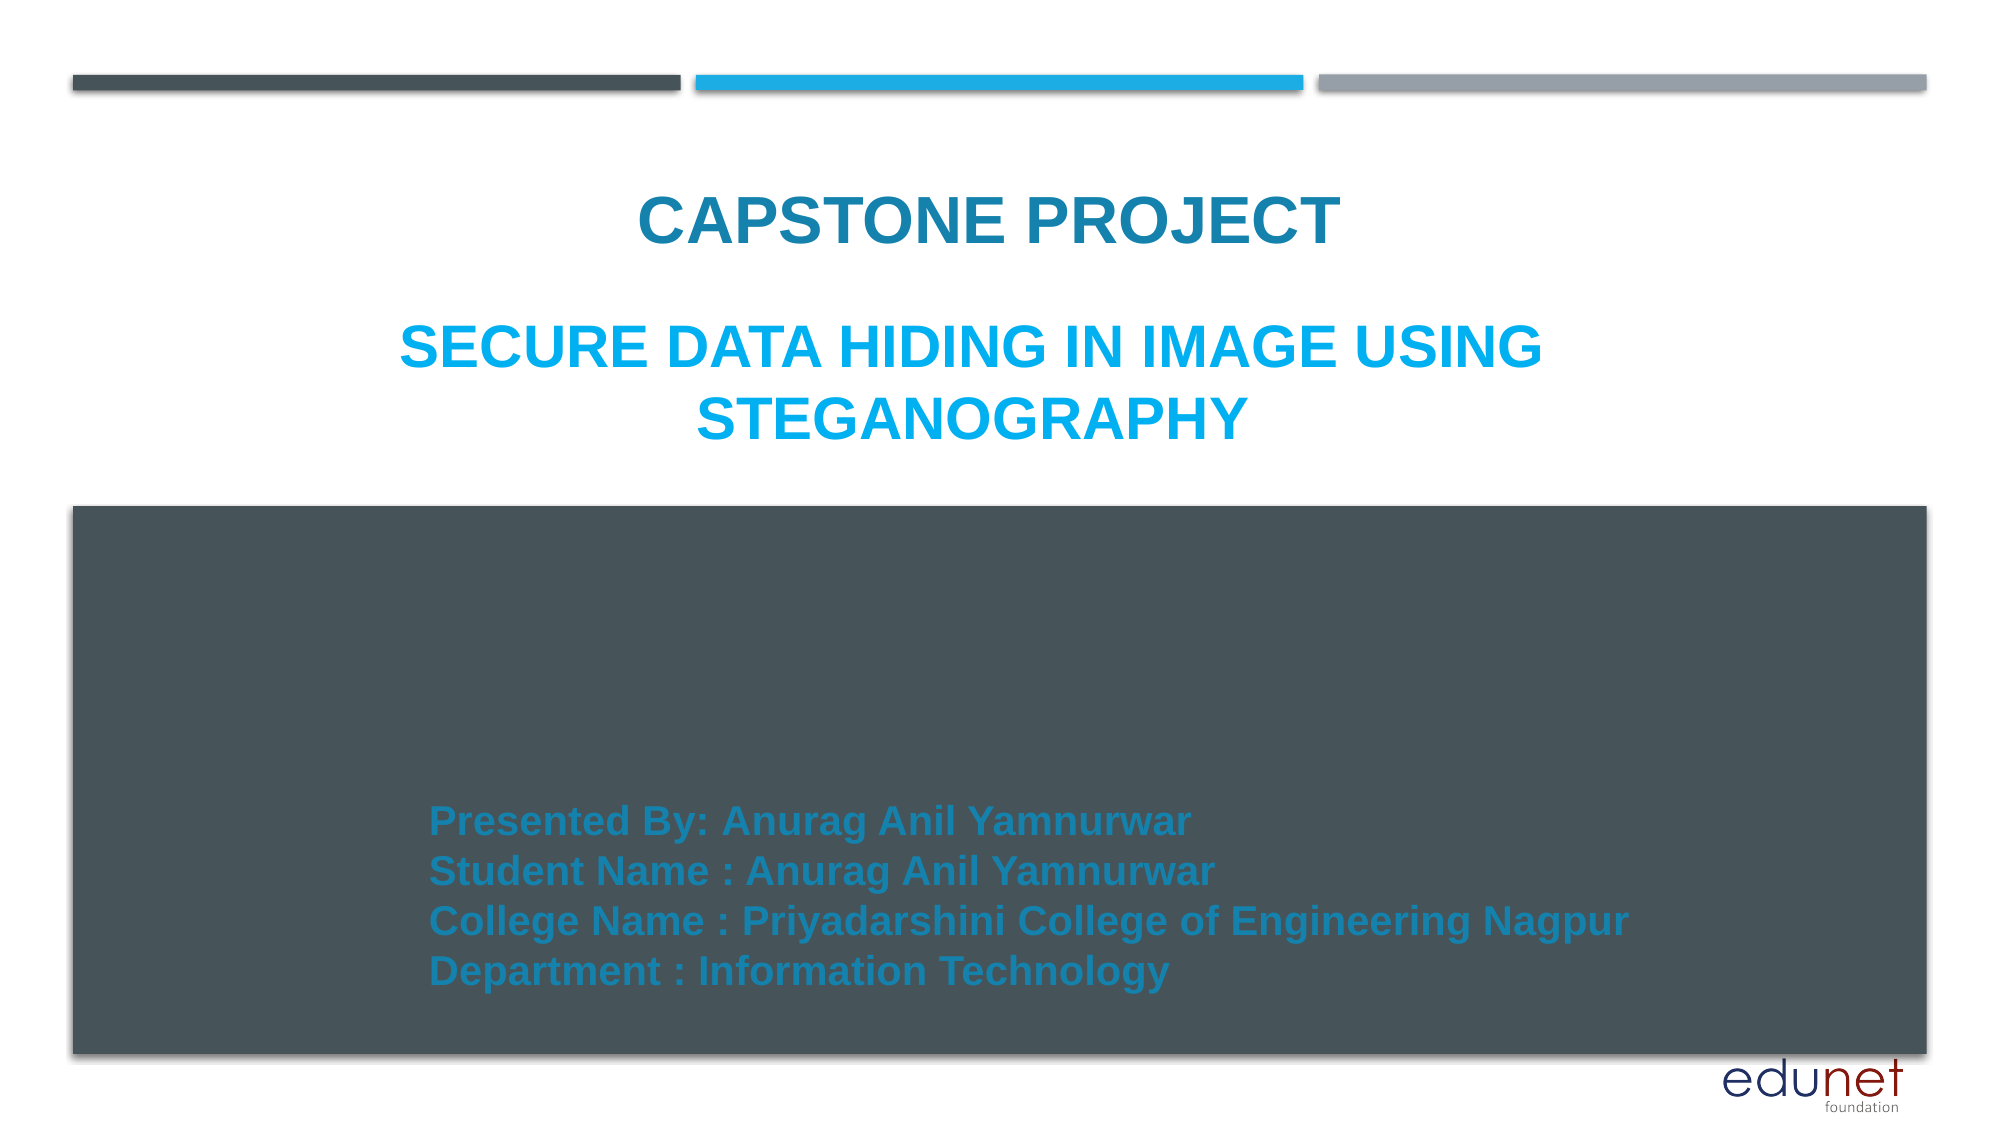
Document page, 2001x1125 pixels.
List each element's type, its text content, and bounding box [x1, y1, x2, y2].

picture [1719, 1056, 1905, 1116]
text_box Presented By: Anurag Anil Yamnurwar Student Name : Anurag Anil Yamnurwar College Name : Priyadarshini College of Engineering Nagpur Department : Information Technology [413, 786, 1723, 1052]
text_box CAPSTONE PROJECT [0, 169, 2000, 265]
title Secure Data Hiding in Image Using Steganography [222, 298, 1723, 460]
